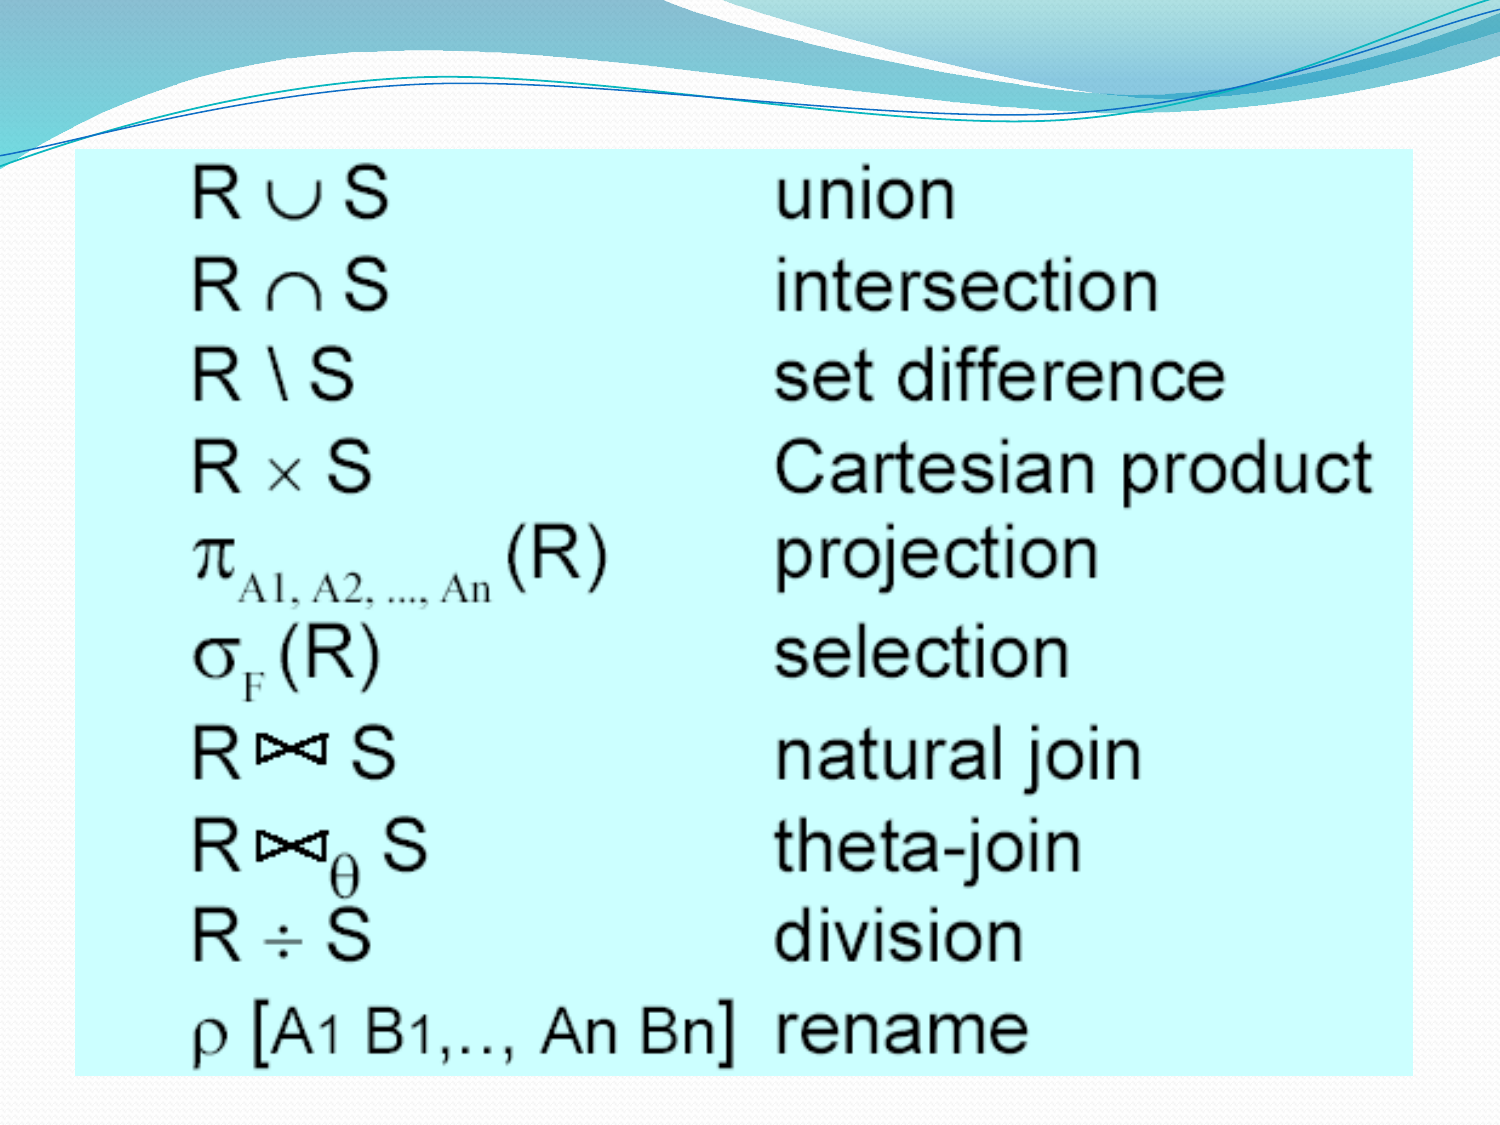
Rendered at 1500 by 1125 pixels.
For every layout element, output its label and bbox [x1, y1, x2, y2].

picture [74, 149, 1413, 1077]
